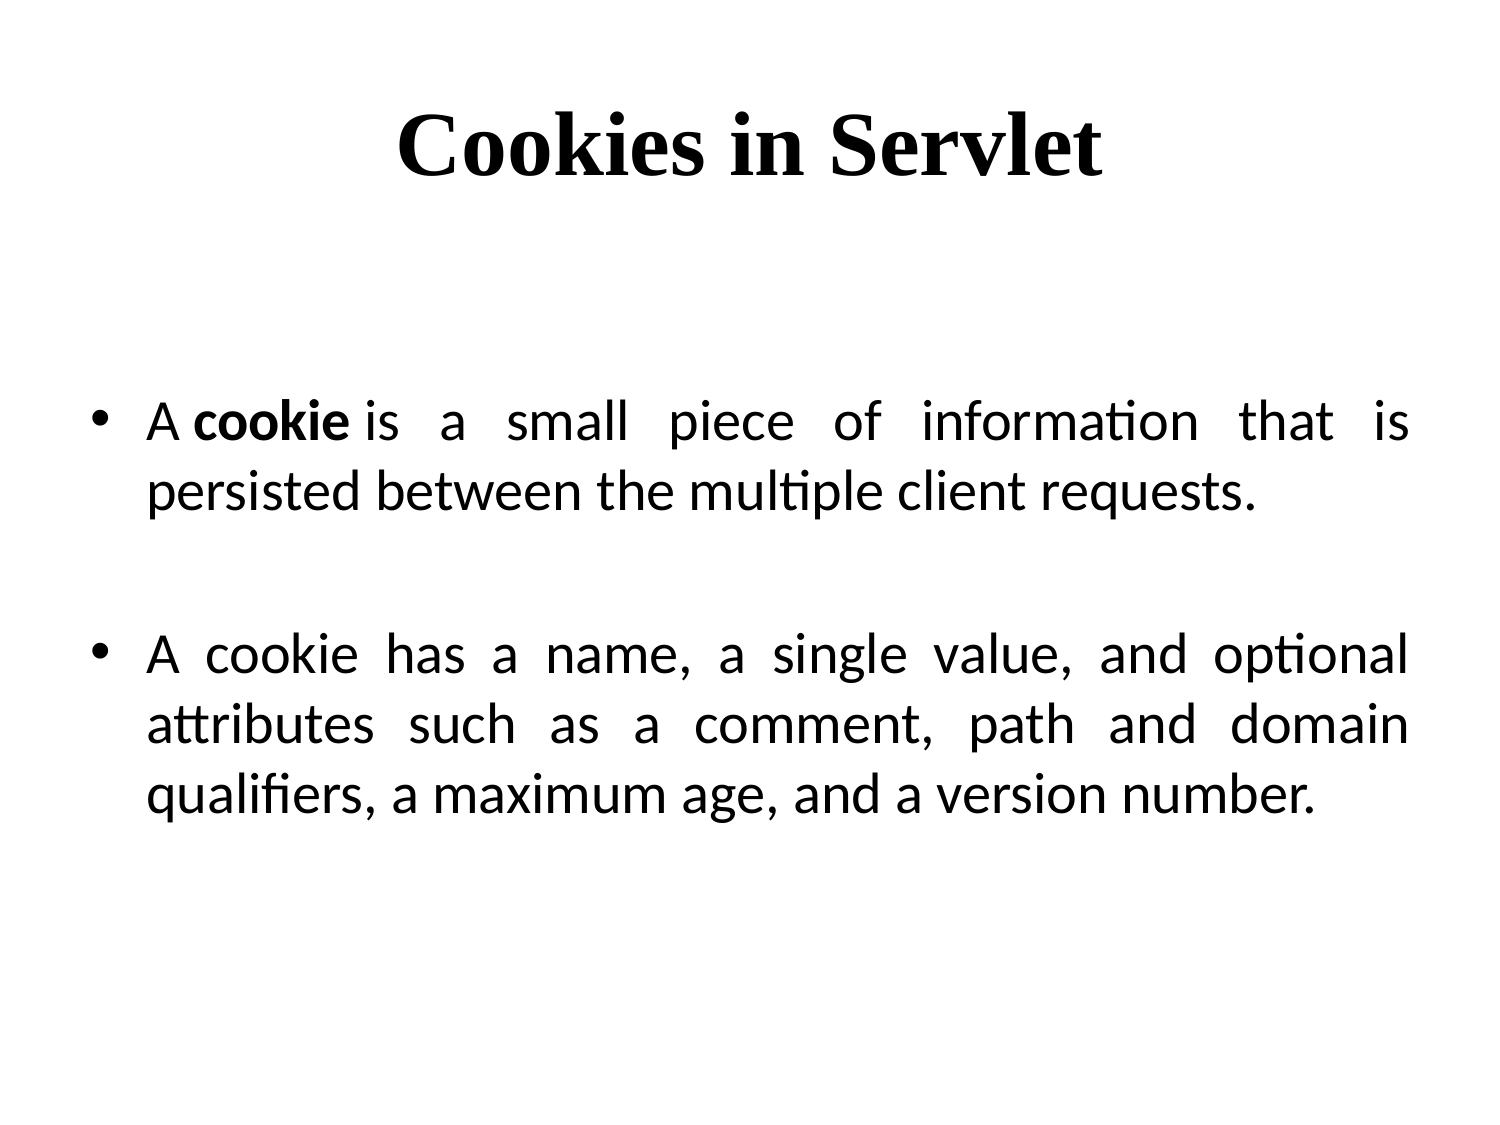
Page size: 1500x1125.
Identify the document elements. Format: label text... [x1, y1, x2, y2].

list A cookie is a small piece of information that is persisted between the multiple client requests. A cookie has a name, a single value, and optional attributes such as a comment, path and domain qualifiers, a maximum age, and a version number. [75, 375, 1425, 1005]
title Cookies in Servlet [75, 45, 1425, 233]
